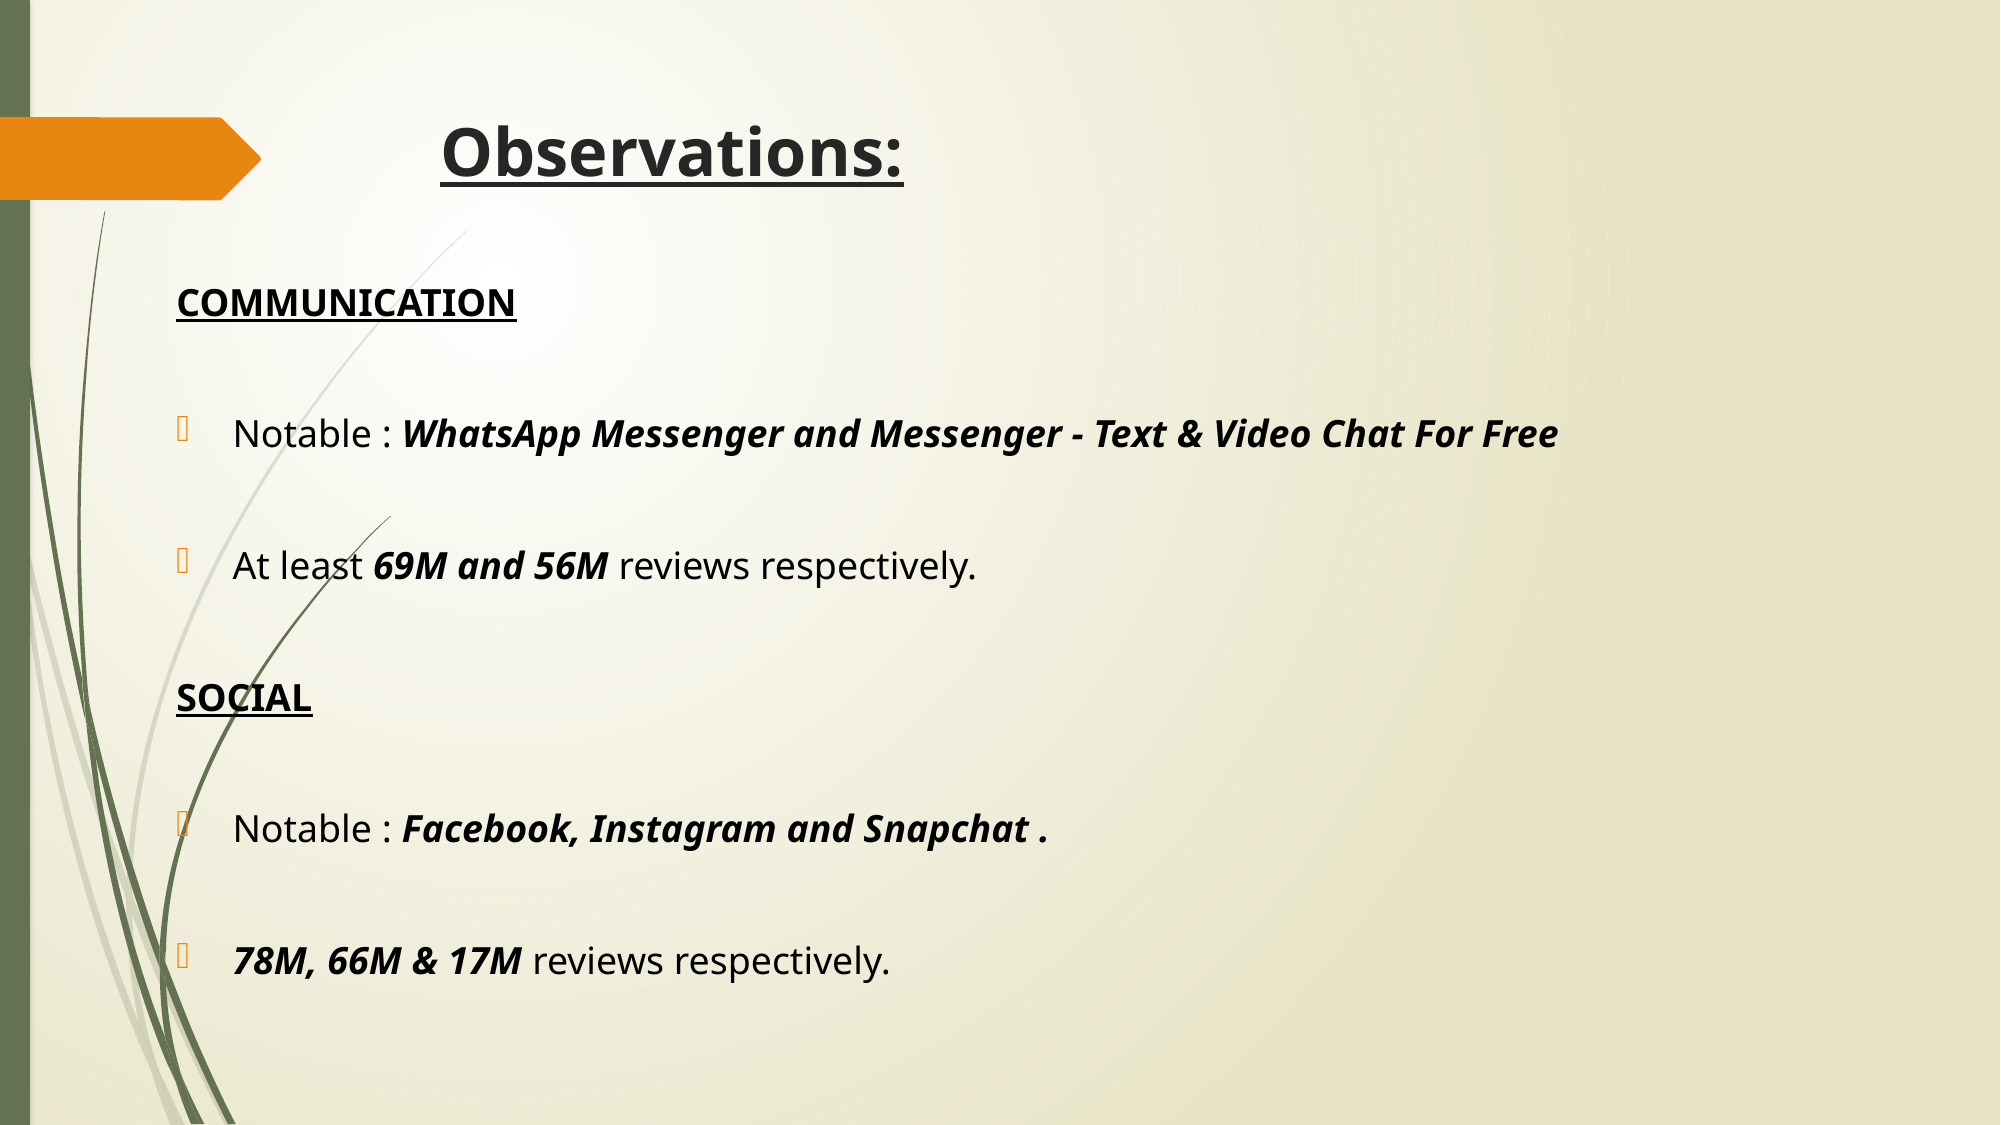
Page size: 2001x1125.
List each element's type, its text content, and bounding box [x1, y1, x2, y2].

title Observations: [425, 102, 1888, 313]
list COMMUNICATION Notable : WhatsApp Messenger and Messenger - Text & Video Chat For Free At least 69M and 56M reviews respectively. SOCIAL Notable : Facebook, Instagram and Snapchat . 78M, 66M & 17M reviews respectively. [161, 270, 1772, 1041]
